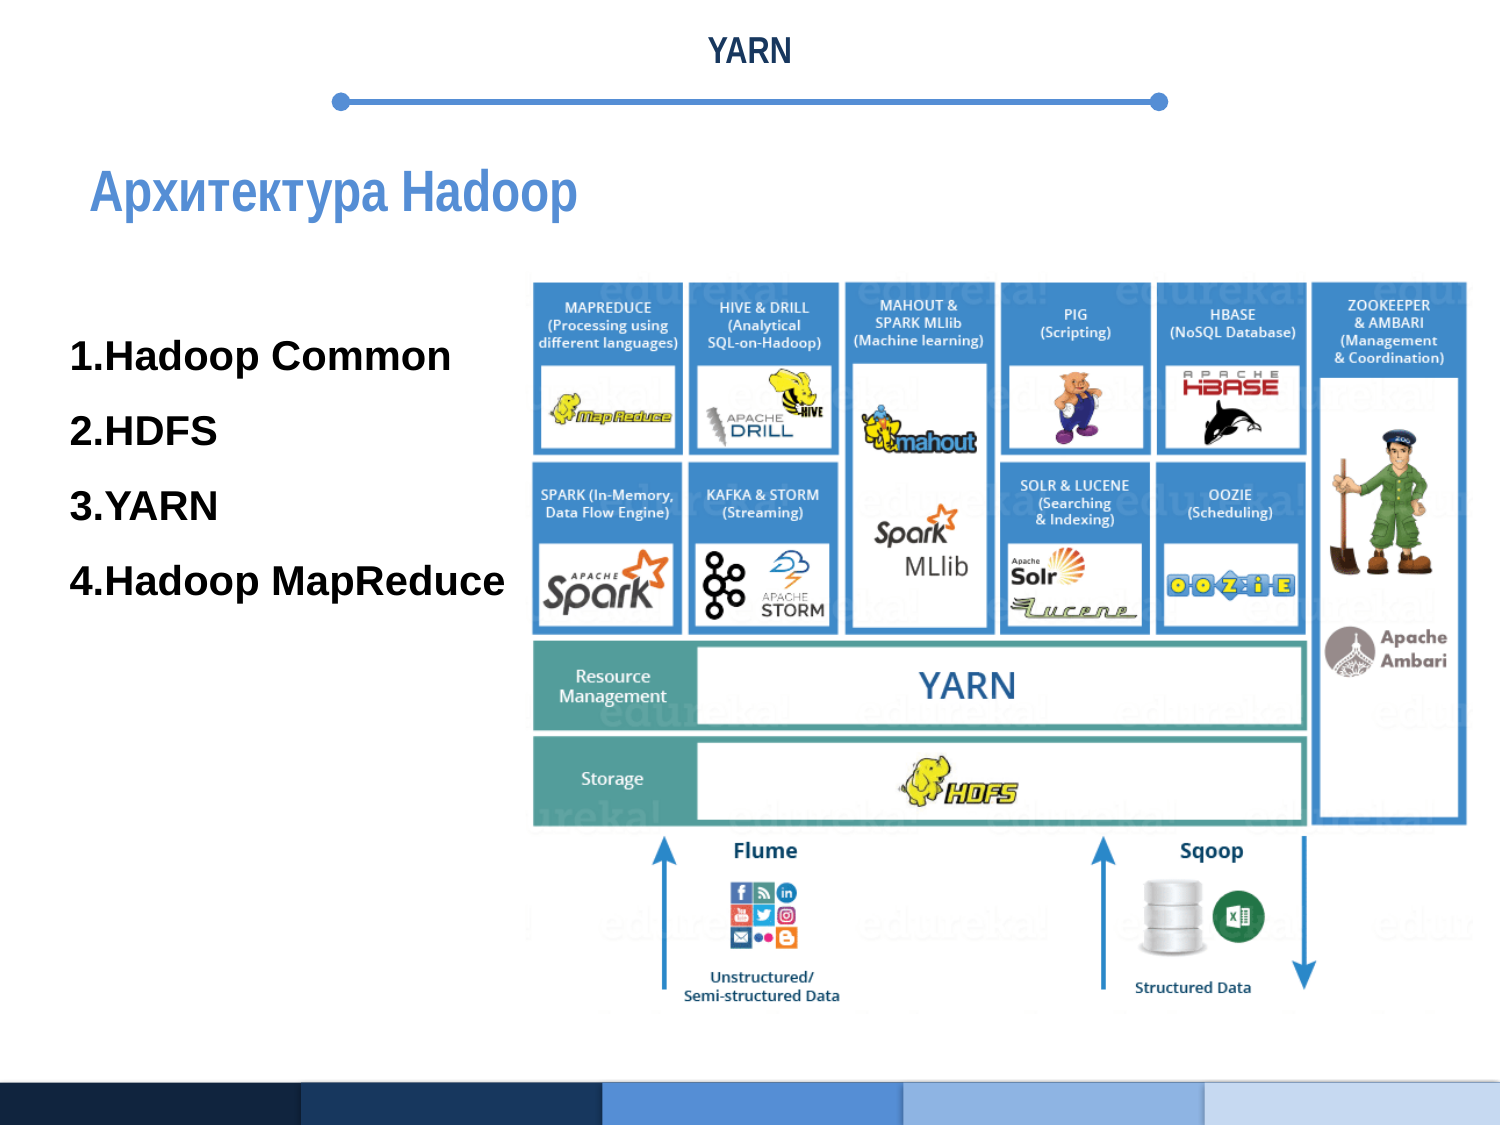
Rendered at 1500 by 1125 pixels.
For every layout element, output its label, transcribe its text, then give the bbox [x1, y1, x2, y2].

text_box YARN [0, 19, 1500, 79]
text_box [0, 1082, 1500, 1125]
text_box Hadoop Common HDFS YARN Hadoop MapReduce [54, 296, 520, 612]
text_box Архитектура Hadoop [74, 145, 595, 231]
picture [525, 271, 1473, 1014]
